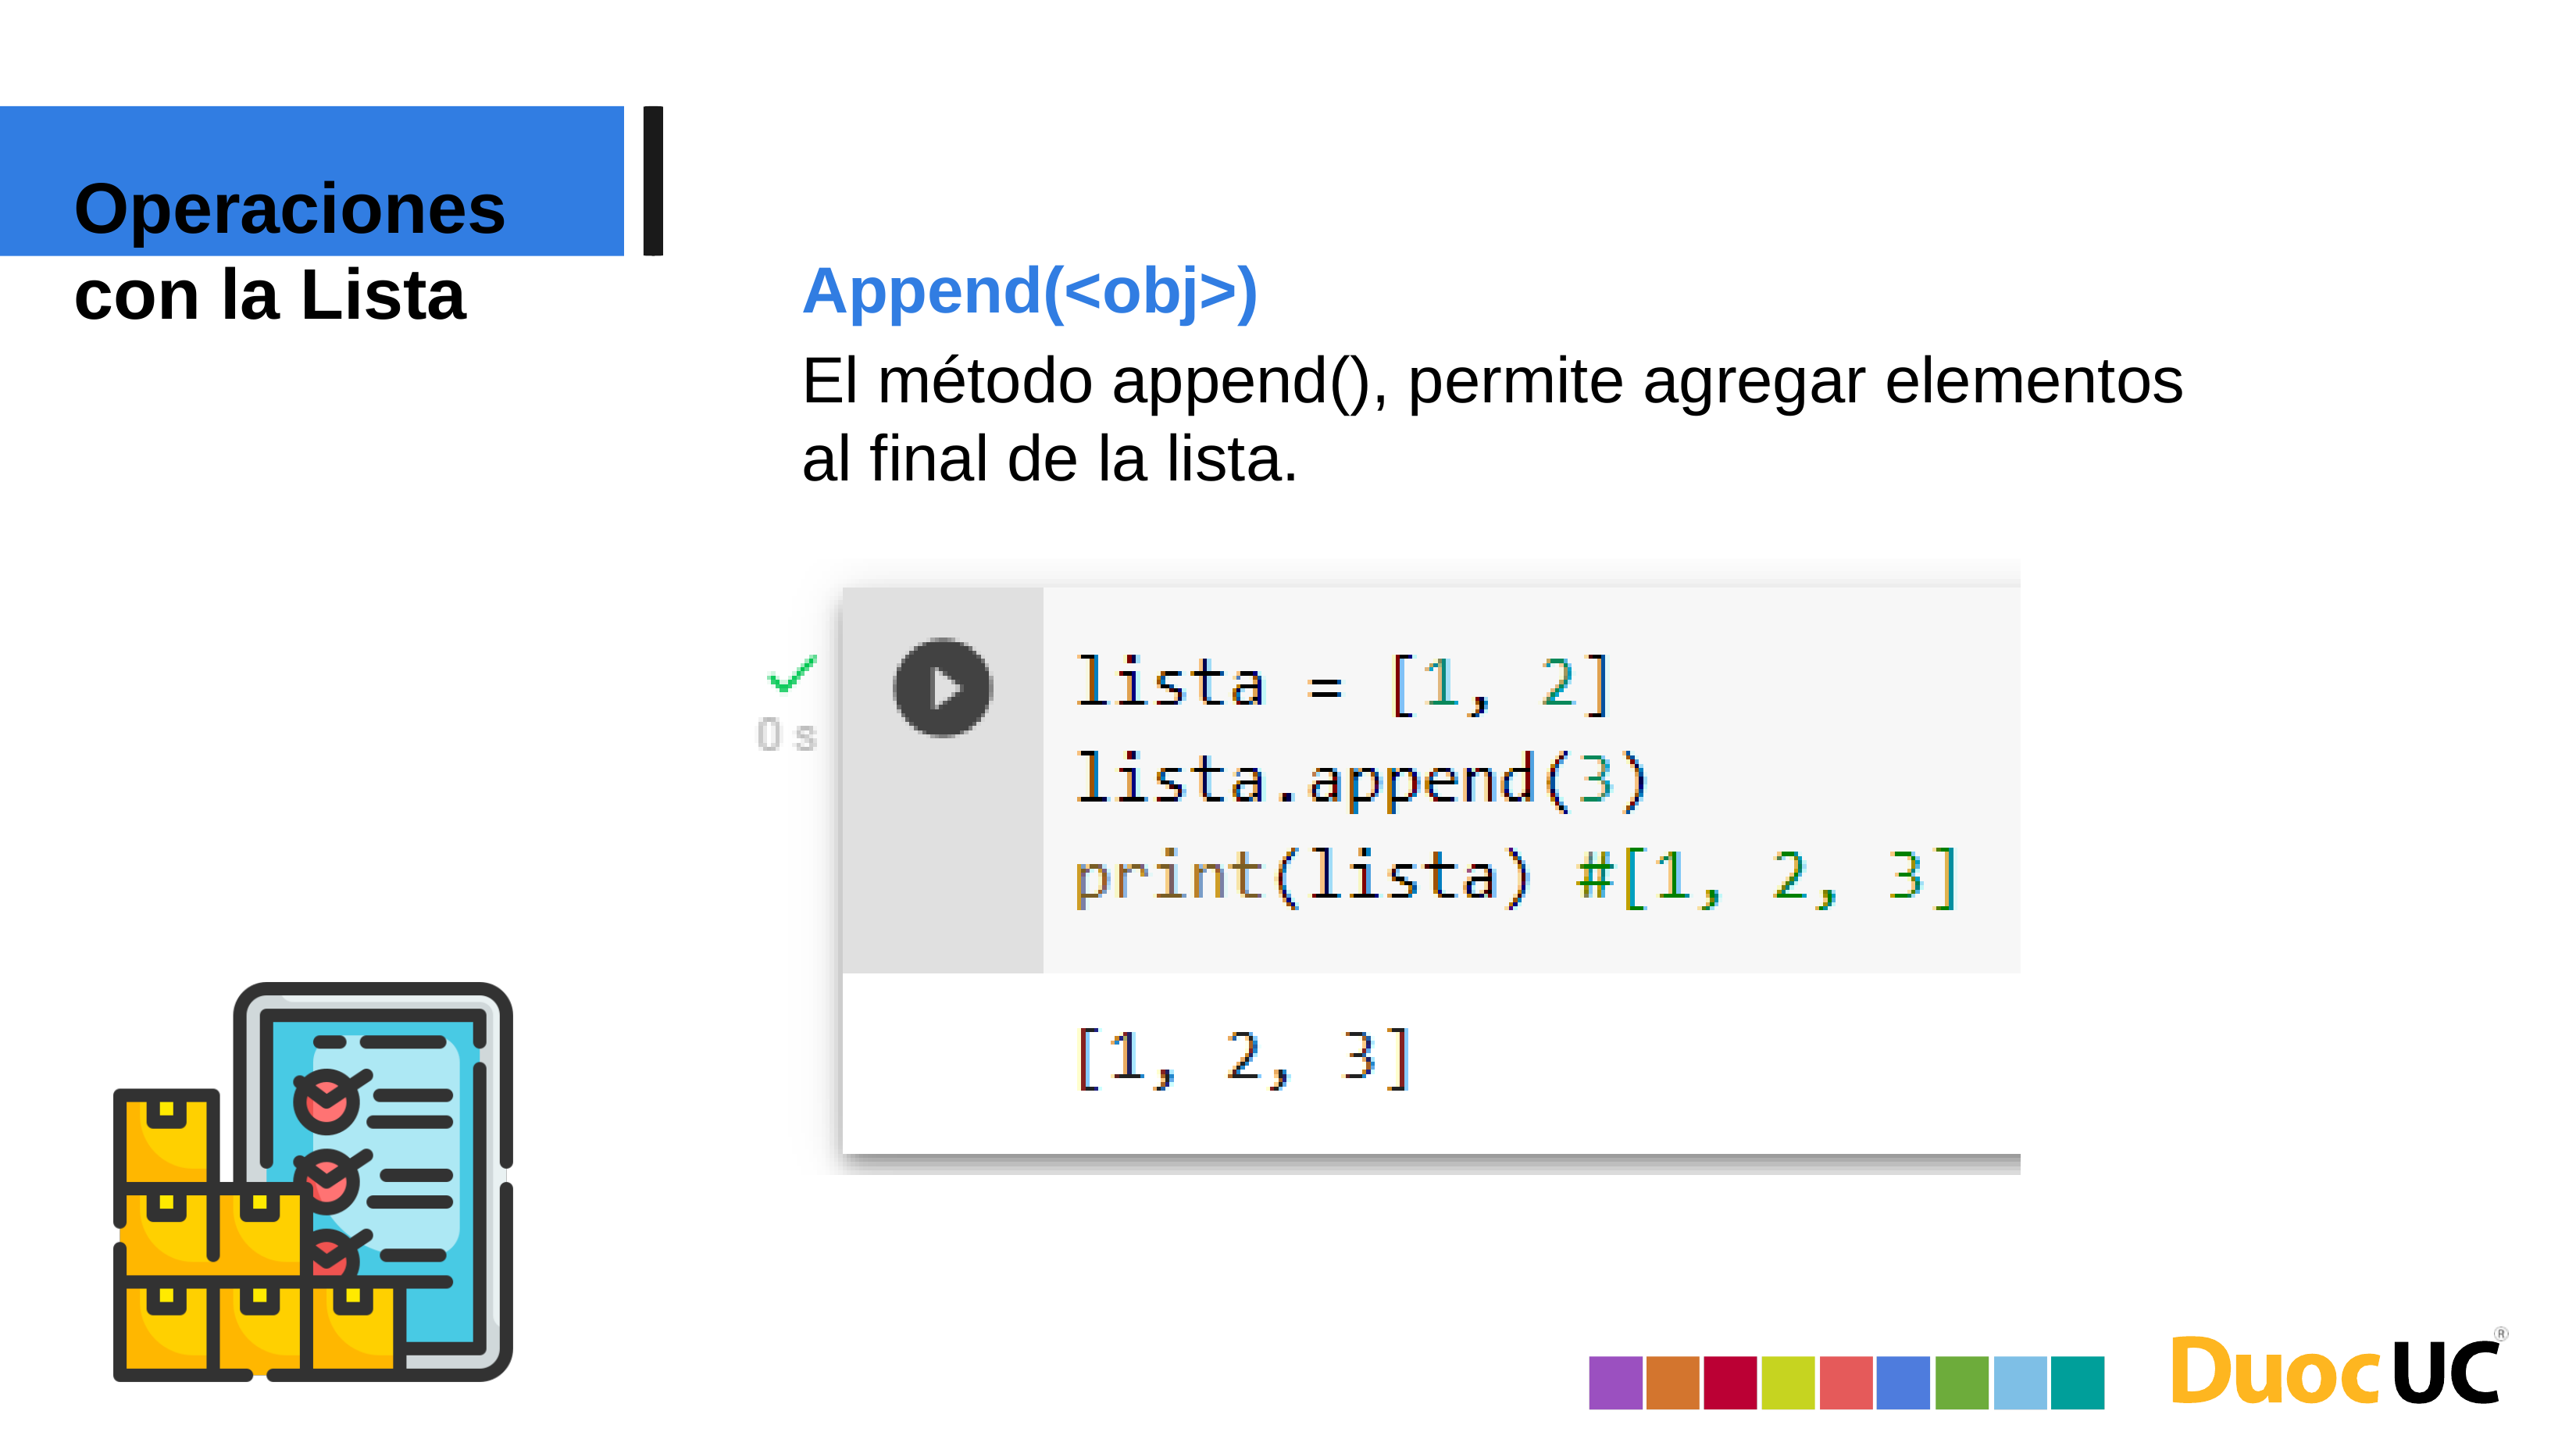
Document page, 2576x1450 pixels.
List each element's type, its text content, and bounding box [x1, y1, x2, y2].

picture [99, 968, 527, 1396]
picture [2494, 1327, 2509, 1341]
picture [751, 558, 2021, 1175]
list Operaciones con la Lista [73, 161, 624, 991]
picture [1579, 1327, 2121, 1434]
text_box Append(<obj>) El método append(), permite agregar elementos al final de la lista. [799, 236, 2227, 495]
